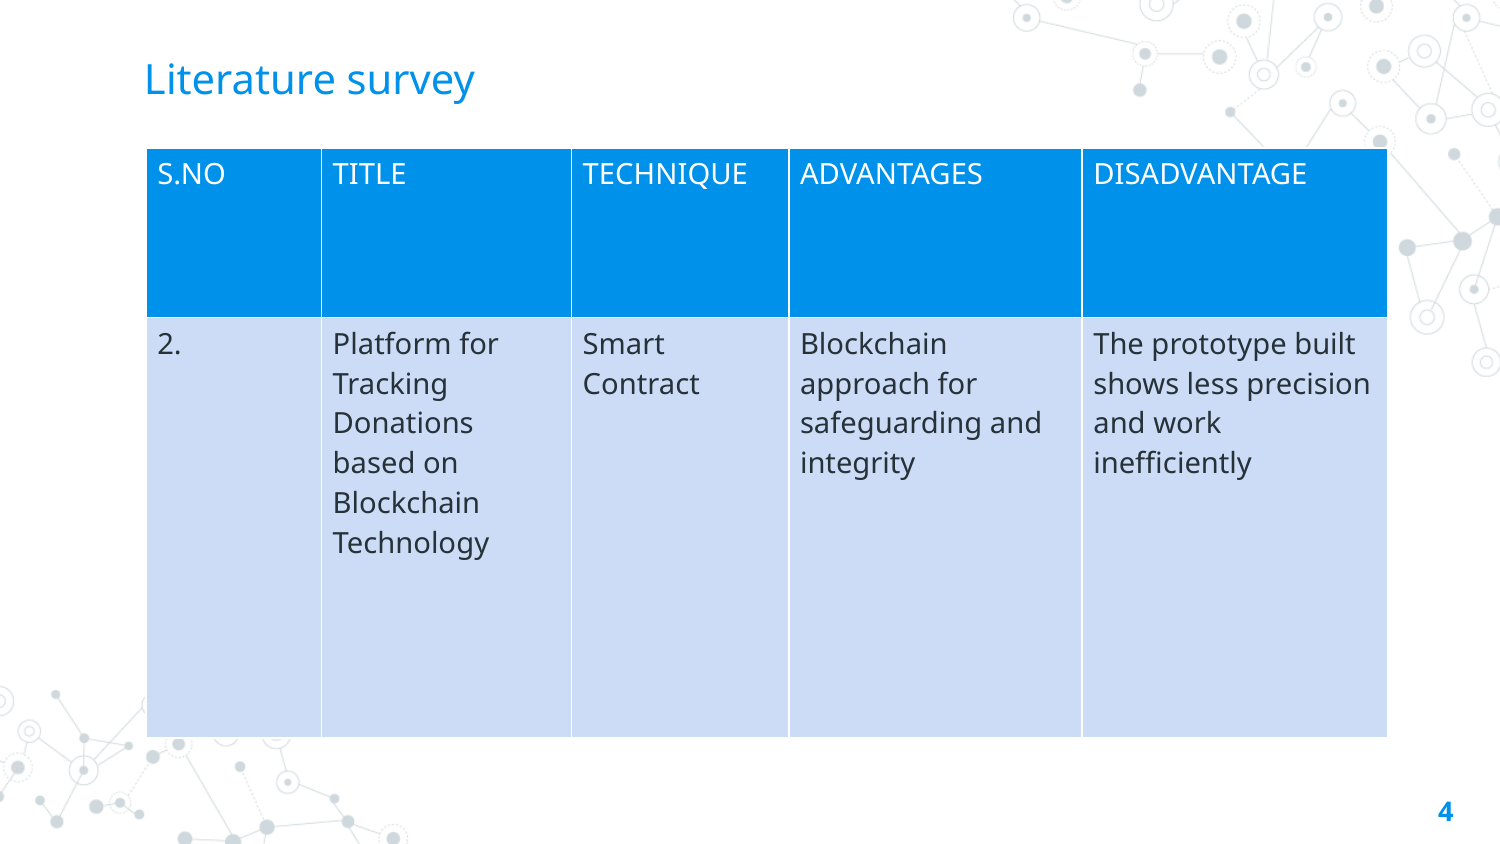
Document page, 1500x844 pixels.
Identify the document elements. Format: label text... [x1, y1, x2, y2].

table_cell Blockchain approach for safeguarding and integrity [790, 318, 1081, 737]
table_cell 2. [147, 318, 321, 737]
text_box Literature survey [128, 40, 1372, 118]
picture [0, 0, 1500, 844]
table_cell Smart Contract [572, 318, 788, 737]
table_cell Platform for Tracking Donations based on Blockchain Technology [322, 318, 571, 737]
slide_number 4 [1378, 779, 1469, 844]
table_header TECHNIQUE [572, 149, 788, 317]
table_cell The prototype built shows less precision and work inefficiently [1083, 318, 1387, 737]
table_header S.NO [147, 149, 321, 317]
table_header ADVANTAGES [790, 149, 1081, 317]
table_header TITLE [322, 149, 571, 317]
table_header DISADVANTAGE [1083, 149, 1387, 317]
